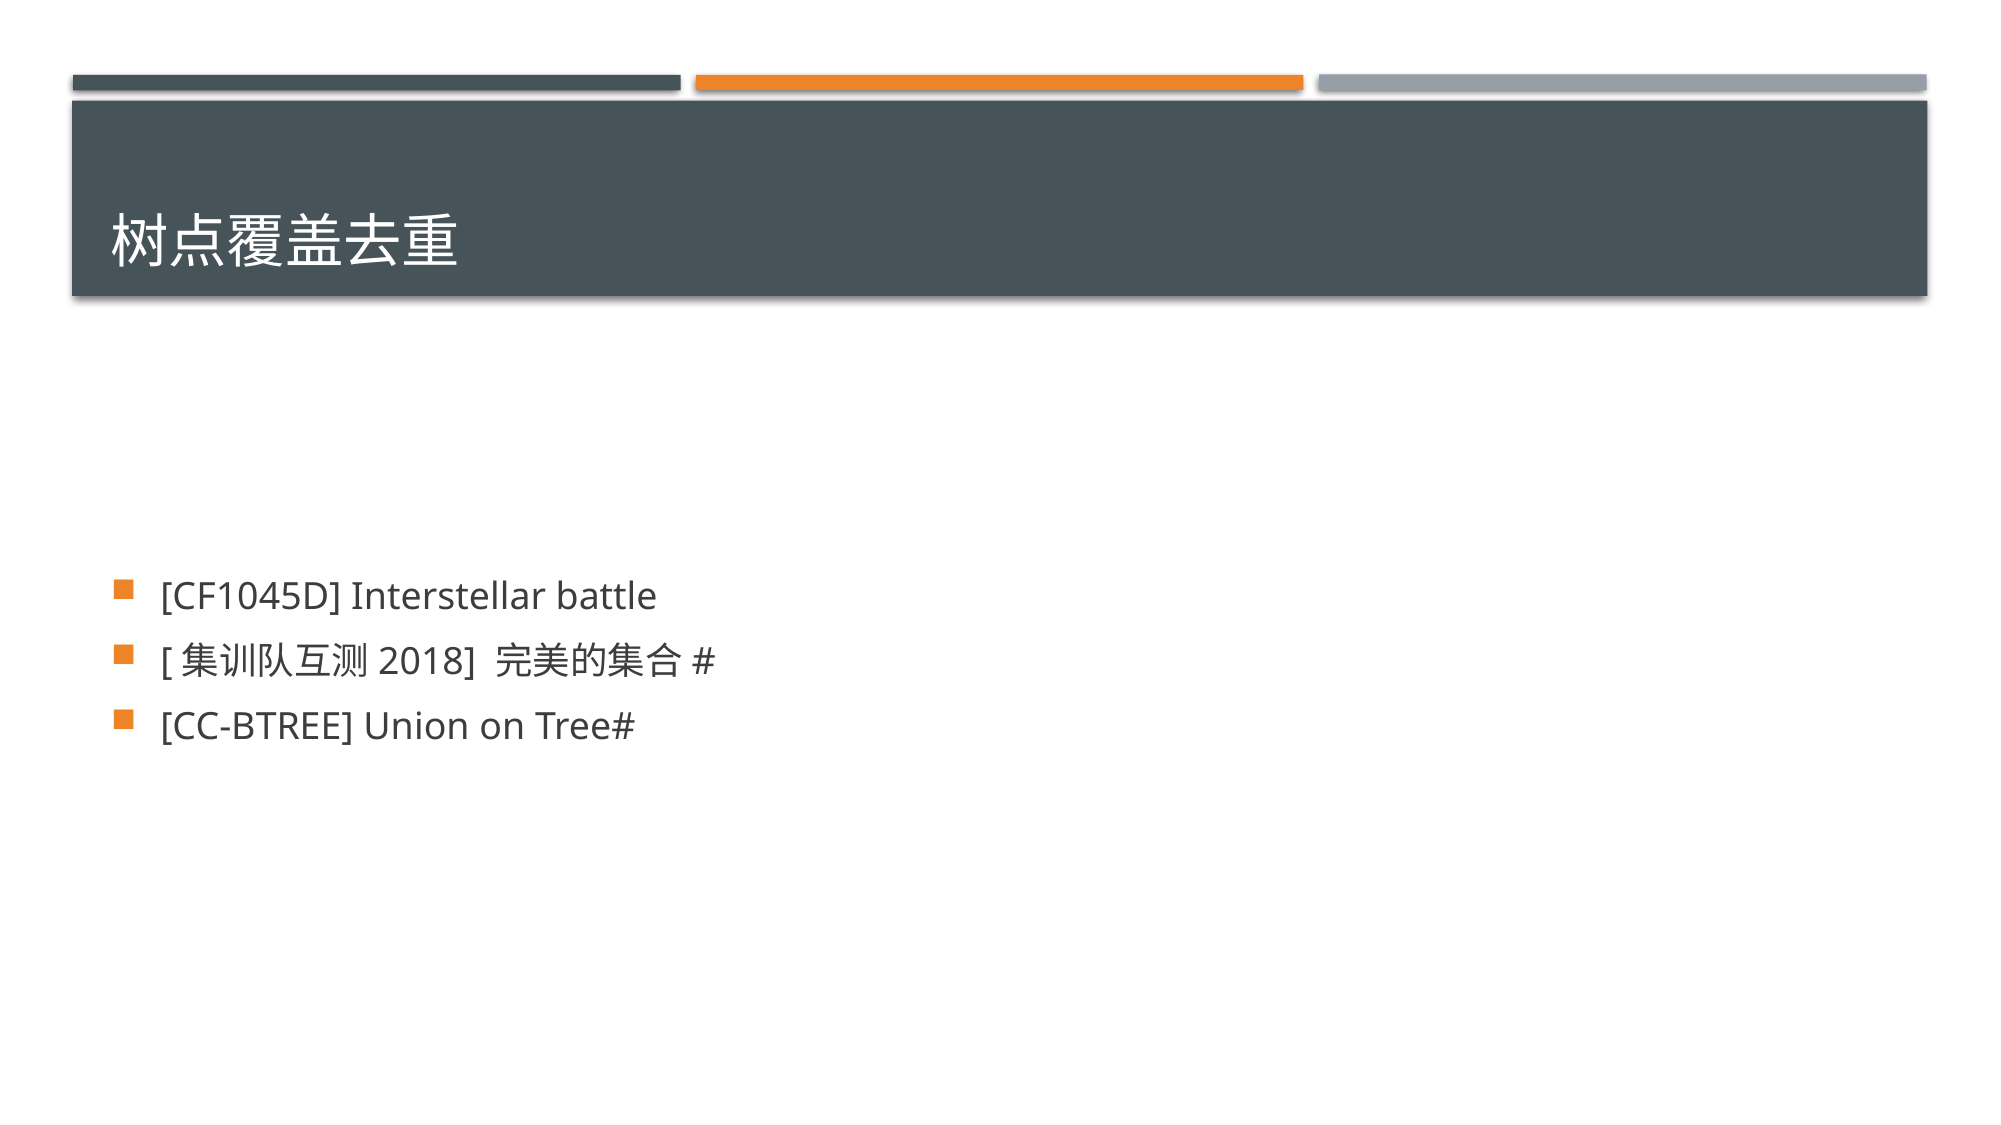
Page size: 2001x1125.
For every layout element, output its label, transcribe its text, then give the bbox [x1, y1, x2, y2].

title 树点覆盖去重 [95, 115, 1905, 282]
list [CF1045D] Interstellar battle [集训队互测2018] 完美的集合# [CC-BTREE] Union on Tree# [95, 357, 1905, 962]
